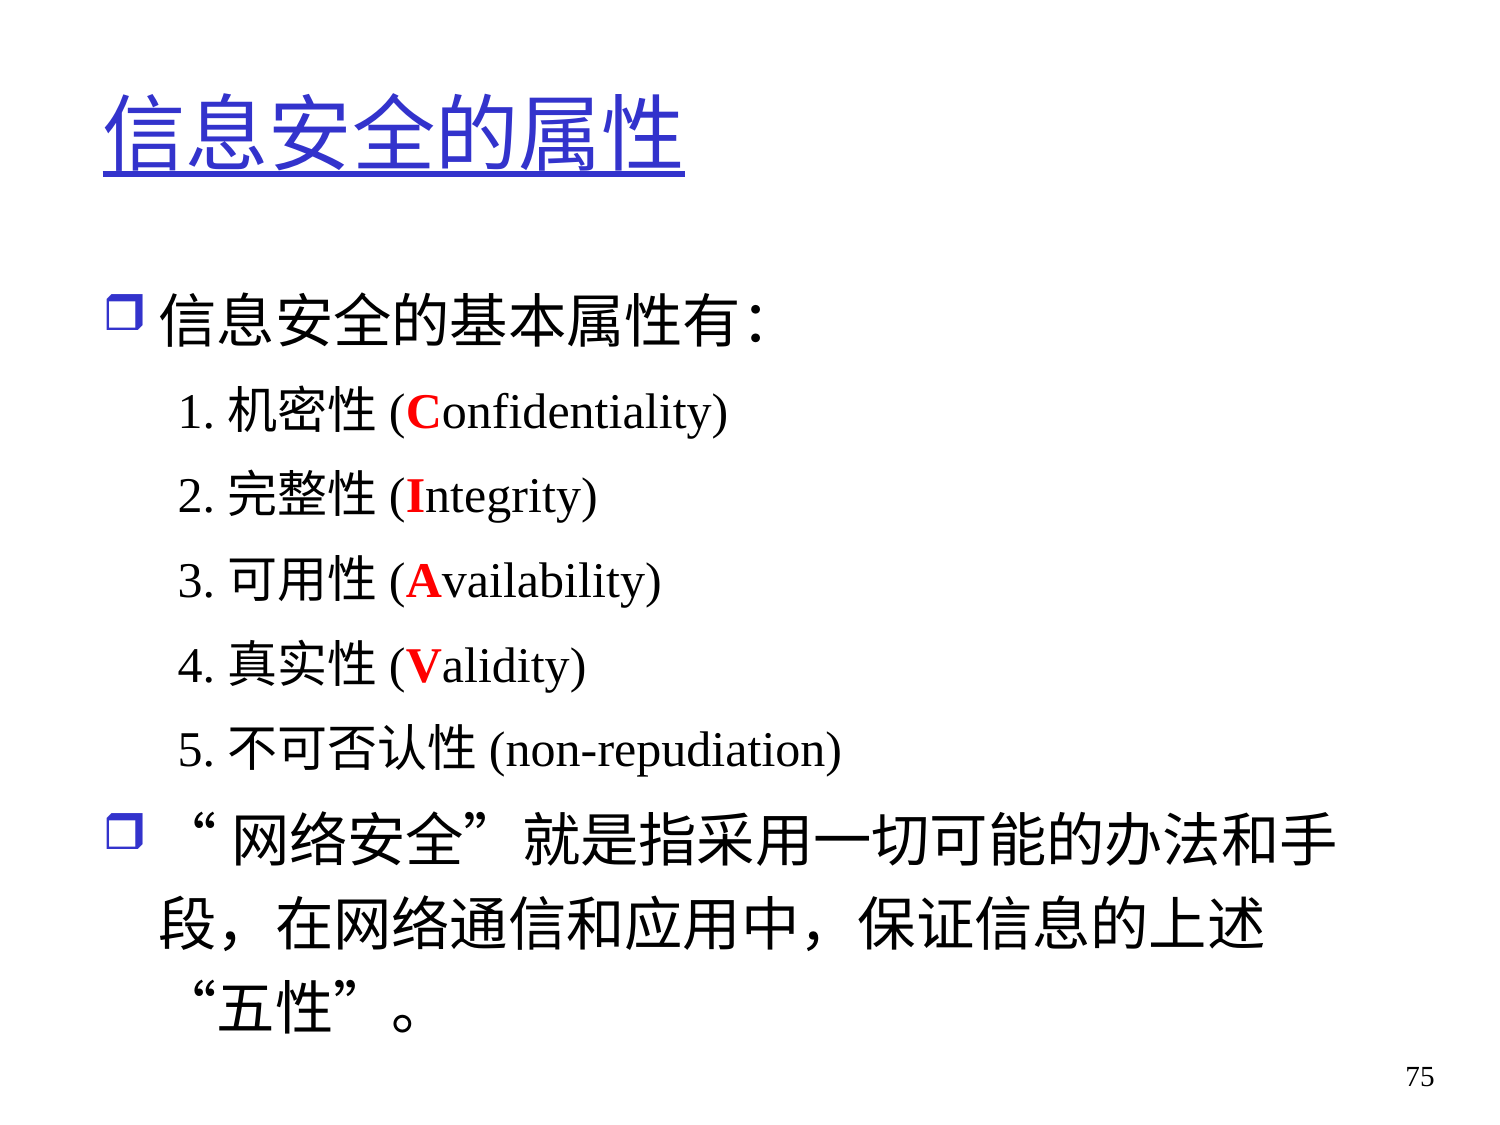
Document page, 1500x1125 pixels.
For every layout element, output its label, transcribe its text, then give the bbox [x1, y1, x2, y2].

slide_number 75 [1339, 1050, 1450, 1125]
list 信息安全的基本属性有： 1.机密性(Confidentiality) 2.完整性(Integrity) 3.可用性(Availability) 4.真实性(Validity) 5.不可否认性(non-repudiation) “网络安全”就是指采用一切可能的办法和手段，在网络通信和应用中，保证信息的上述“五性”。 [87, 262, 1363, 1025]
title 信息安全的属性 [87, 37, 1363, 225]
